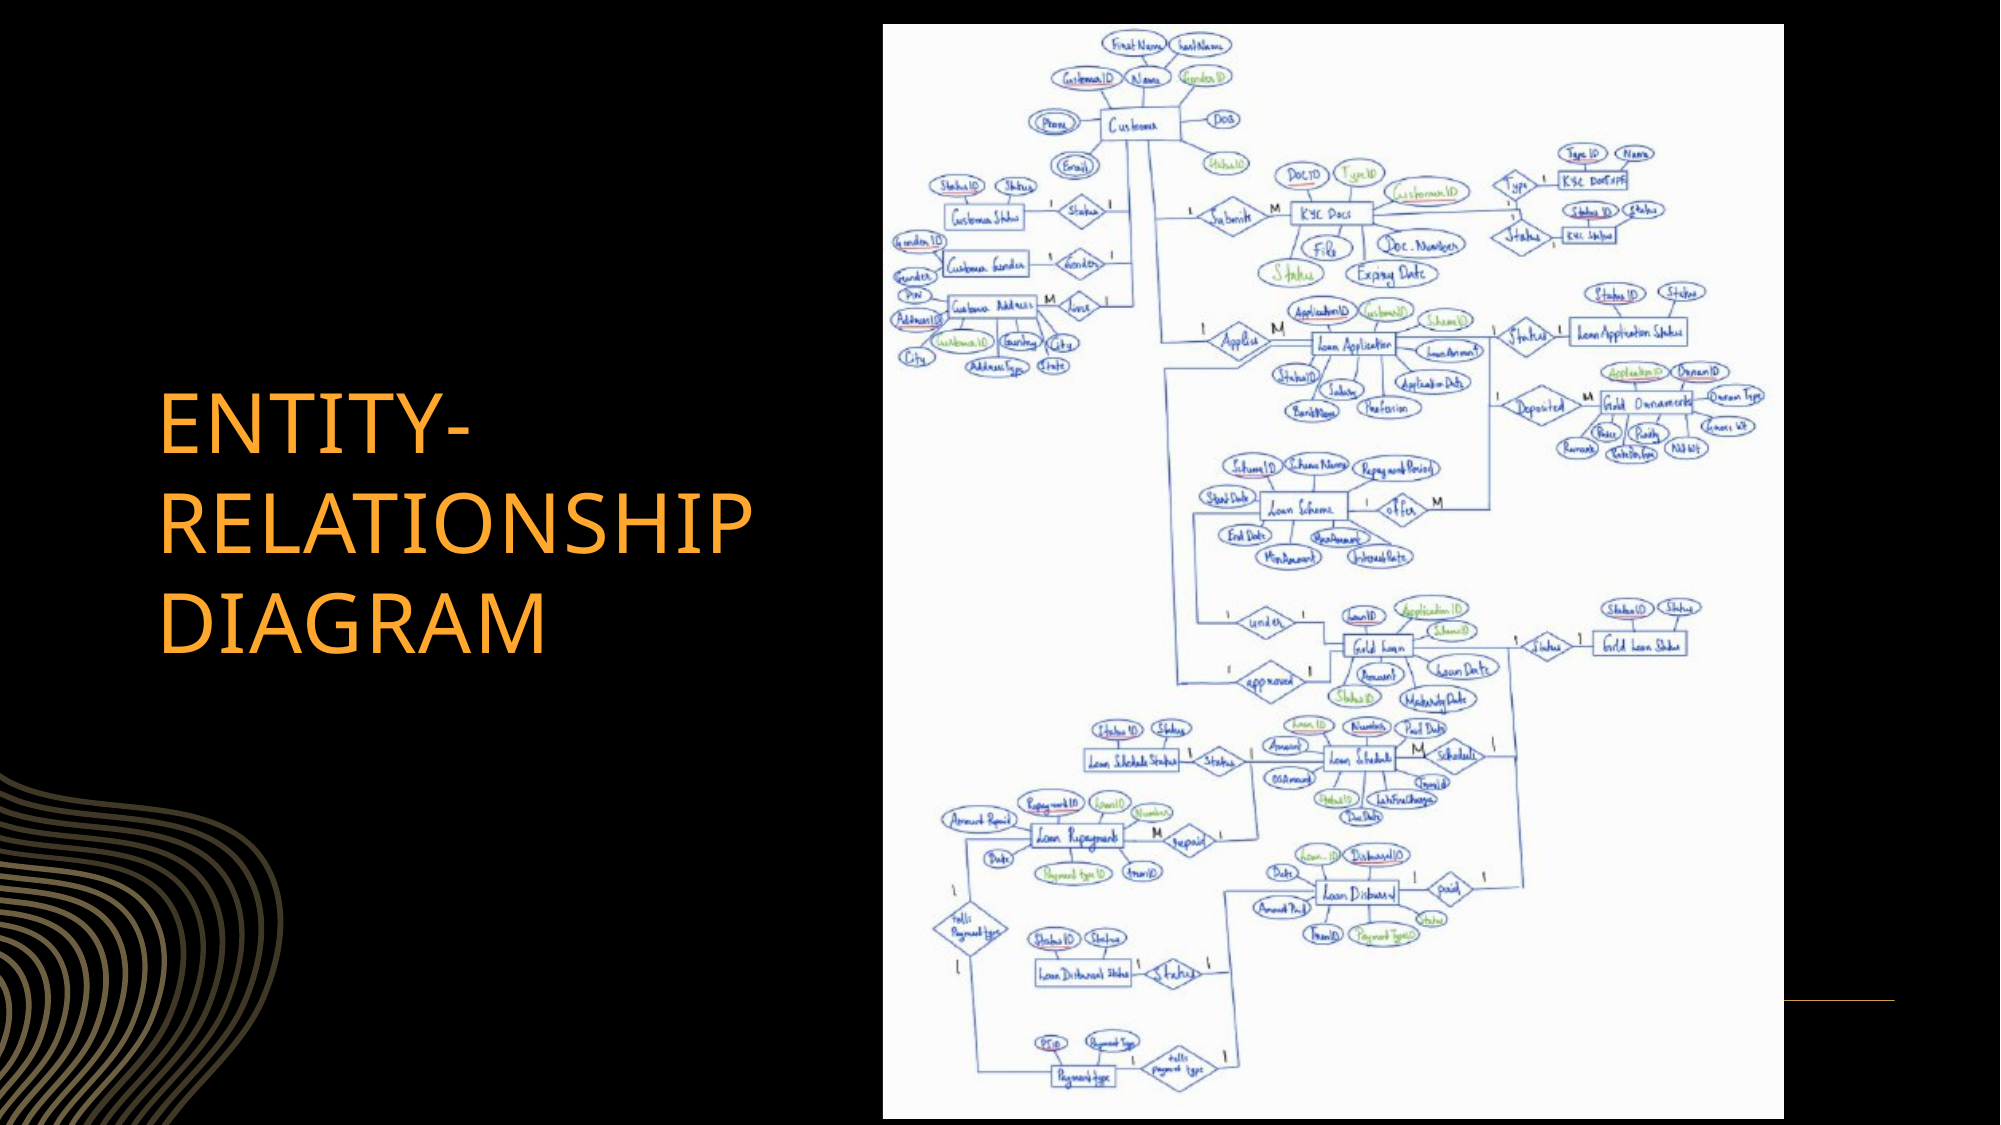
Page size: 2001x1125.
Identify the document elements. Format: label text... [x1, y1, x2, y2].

picture [882, 24, 1784, 1119]
title Entity-Relationship Diagram [141, 362, 815, 563]
